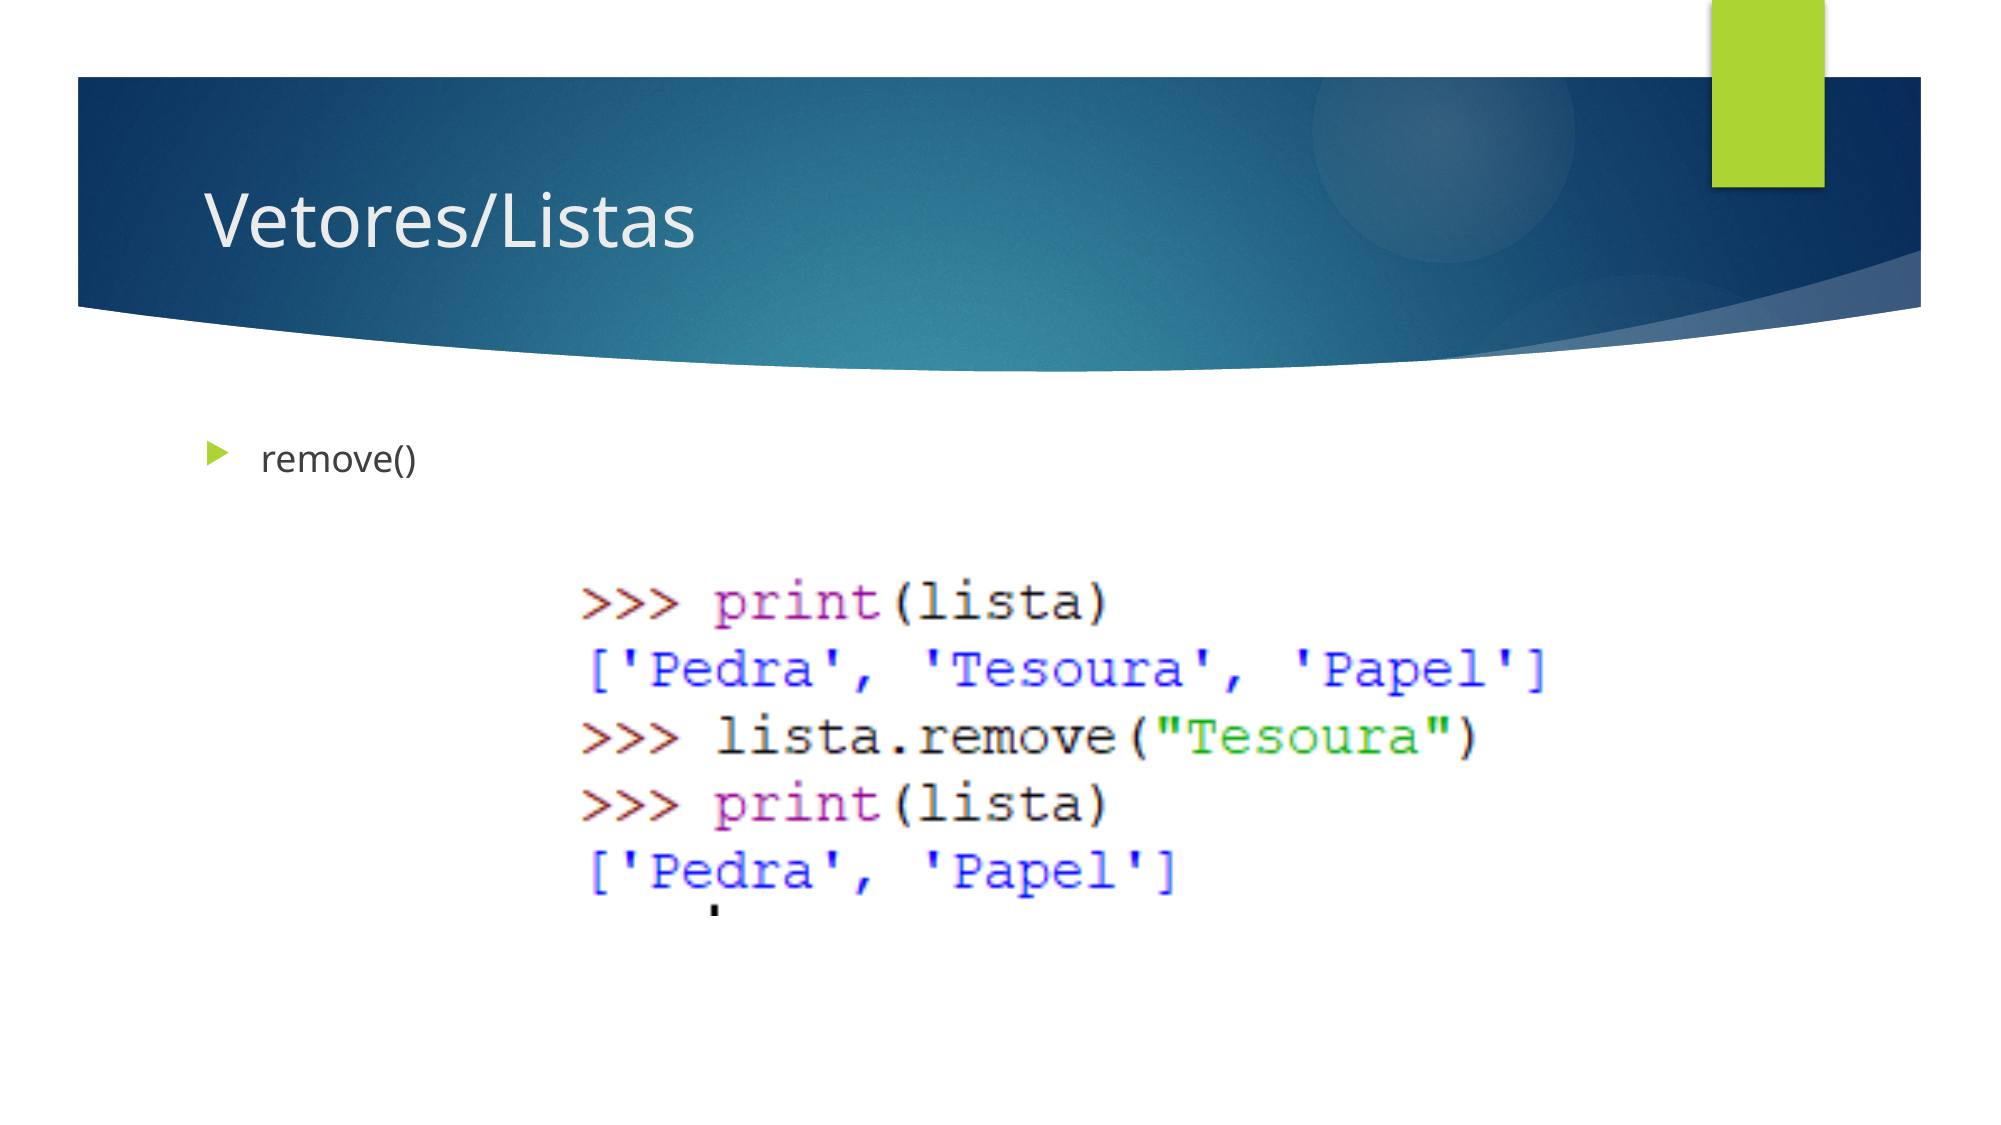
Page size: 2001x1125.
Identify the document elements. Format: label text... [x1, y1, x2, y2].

picture [571, 573, 1578, 916]
title Vetores/Listas [189, 159, 1627, 276]
list remove() [189, 427, 1627, 988]
